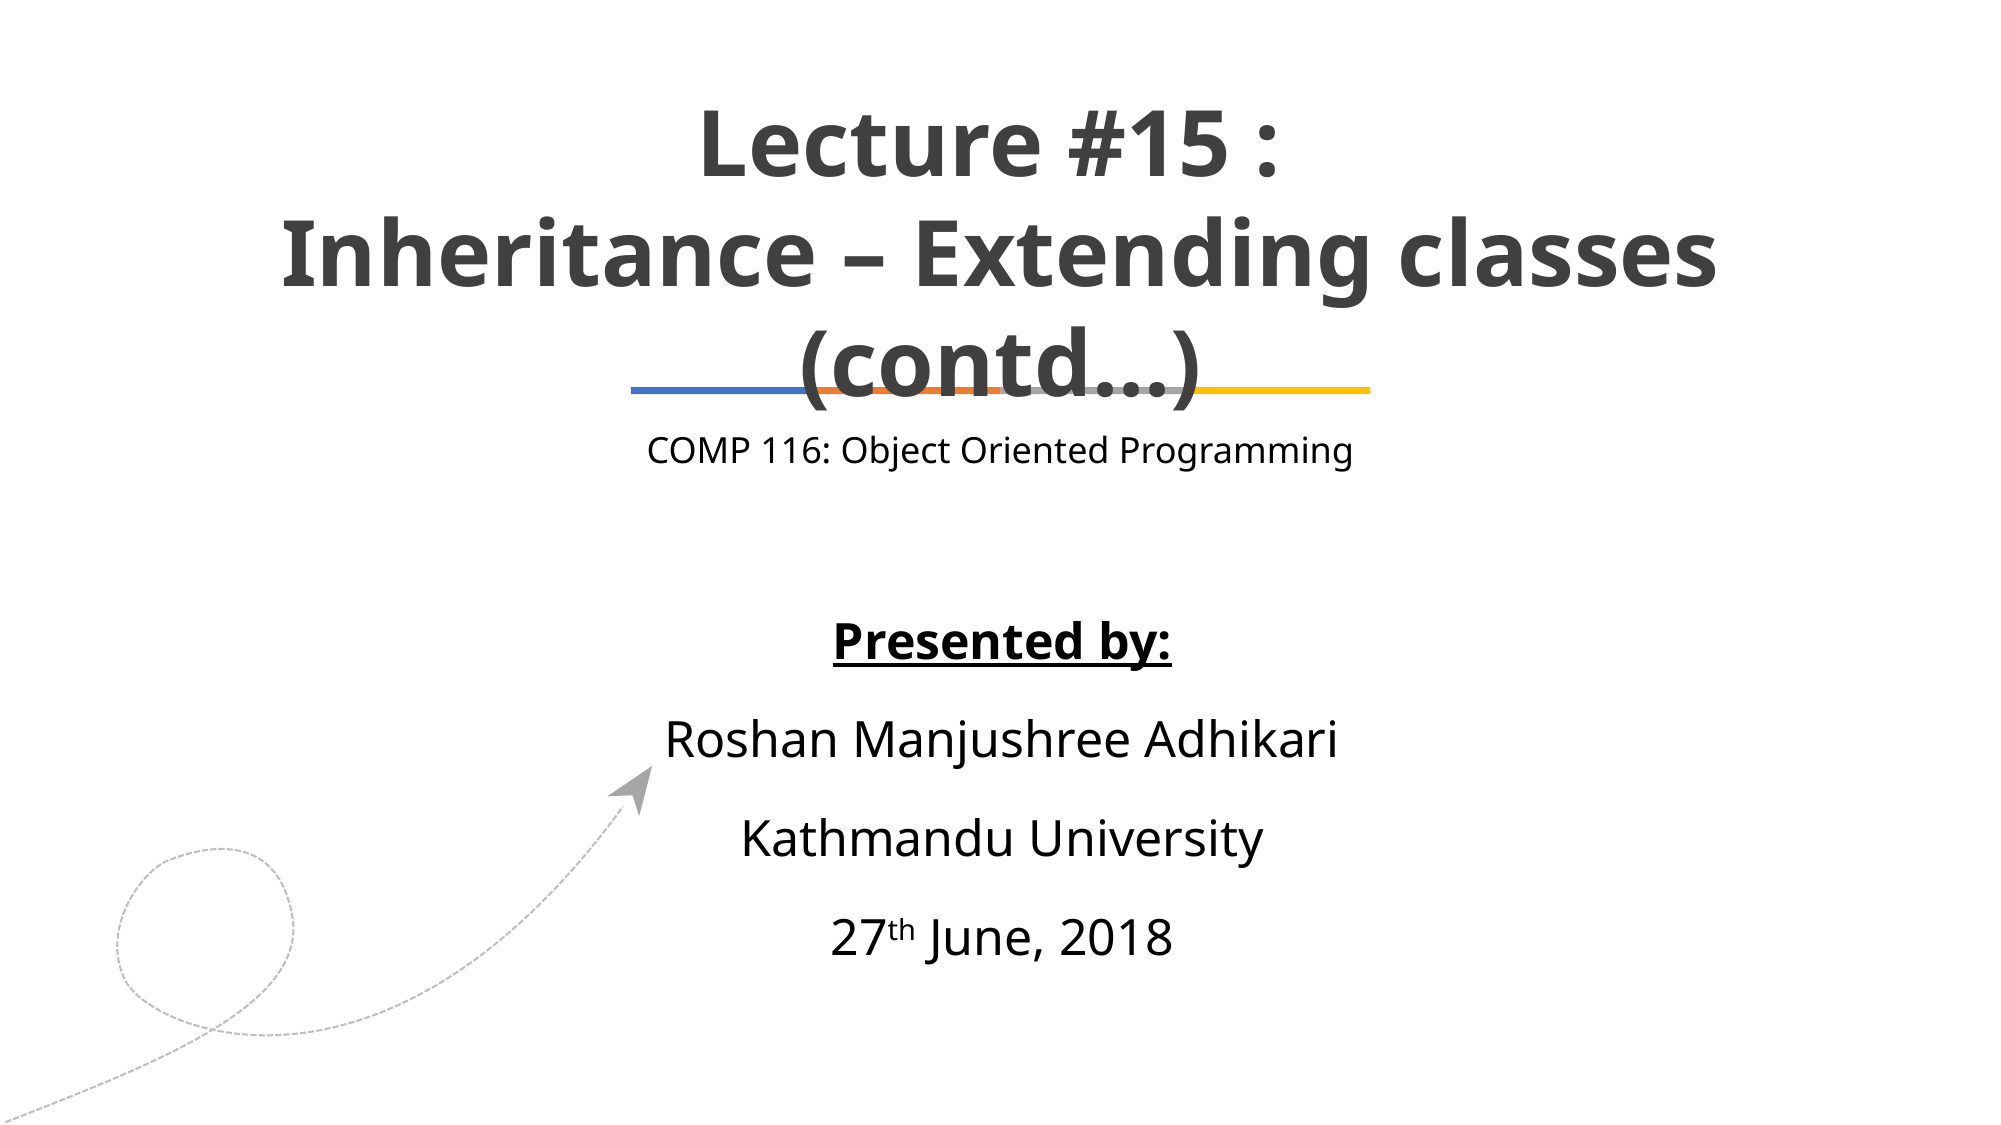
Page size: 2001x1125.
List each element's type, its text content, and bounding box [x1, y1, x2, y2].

list Presented by: Roshan Manjushree Adhikari Kathmandu University 27th June, 2018 [515, 591, 1489, 1010]
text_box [0, 761, 657, 1040]
list COMP 116: Object Oriented Programming [630, 420, 1371, 478]
list Lecture #15 : Inheritance – Extending classes (contd...) [90, 147, 1912, 353]
